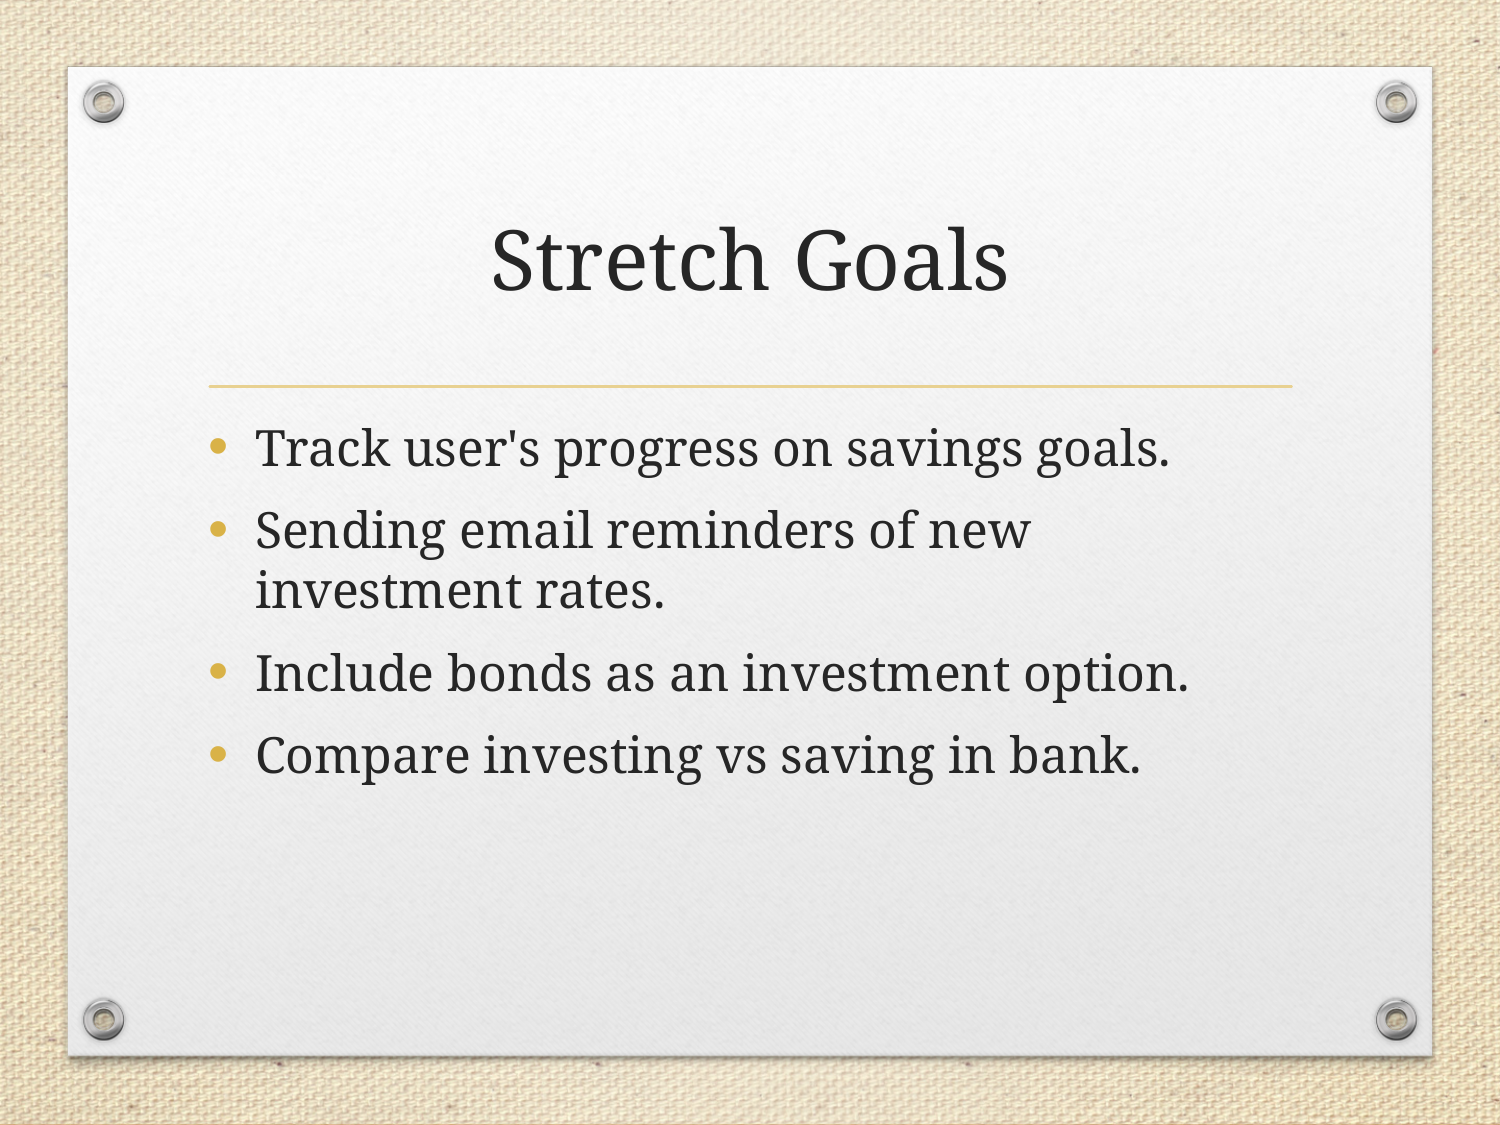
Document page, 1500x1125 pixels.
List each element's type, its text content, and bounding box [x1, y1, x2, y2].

picture [0, 0, 1500, 1125]
list Track user's progress on savings goals. Sending email reminders of new investment rates. Include bonds as an investment option. Compare investing vs saving in bank. [193, 408, 1309, 974]
title Stretch Goals [193, 150, 1309, 365]
